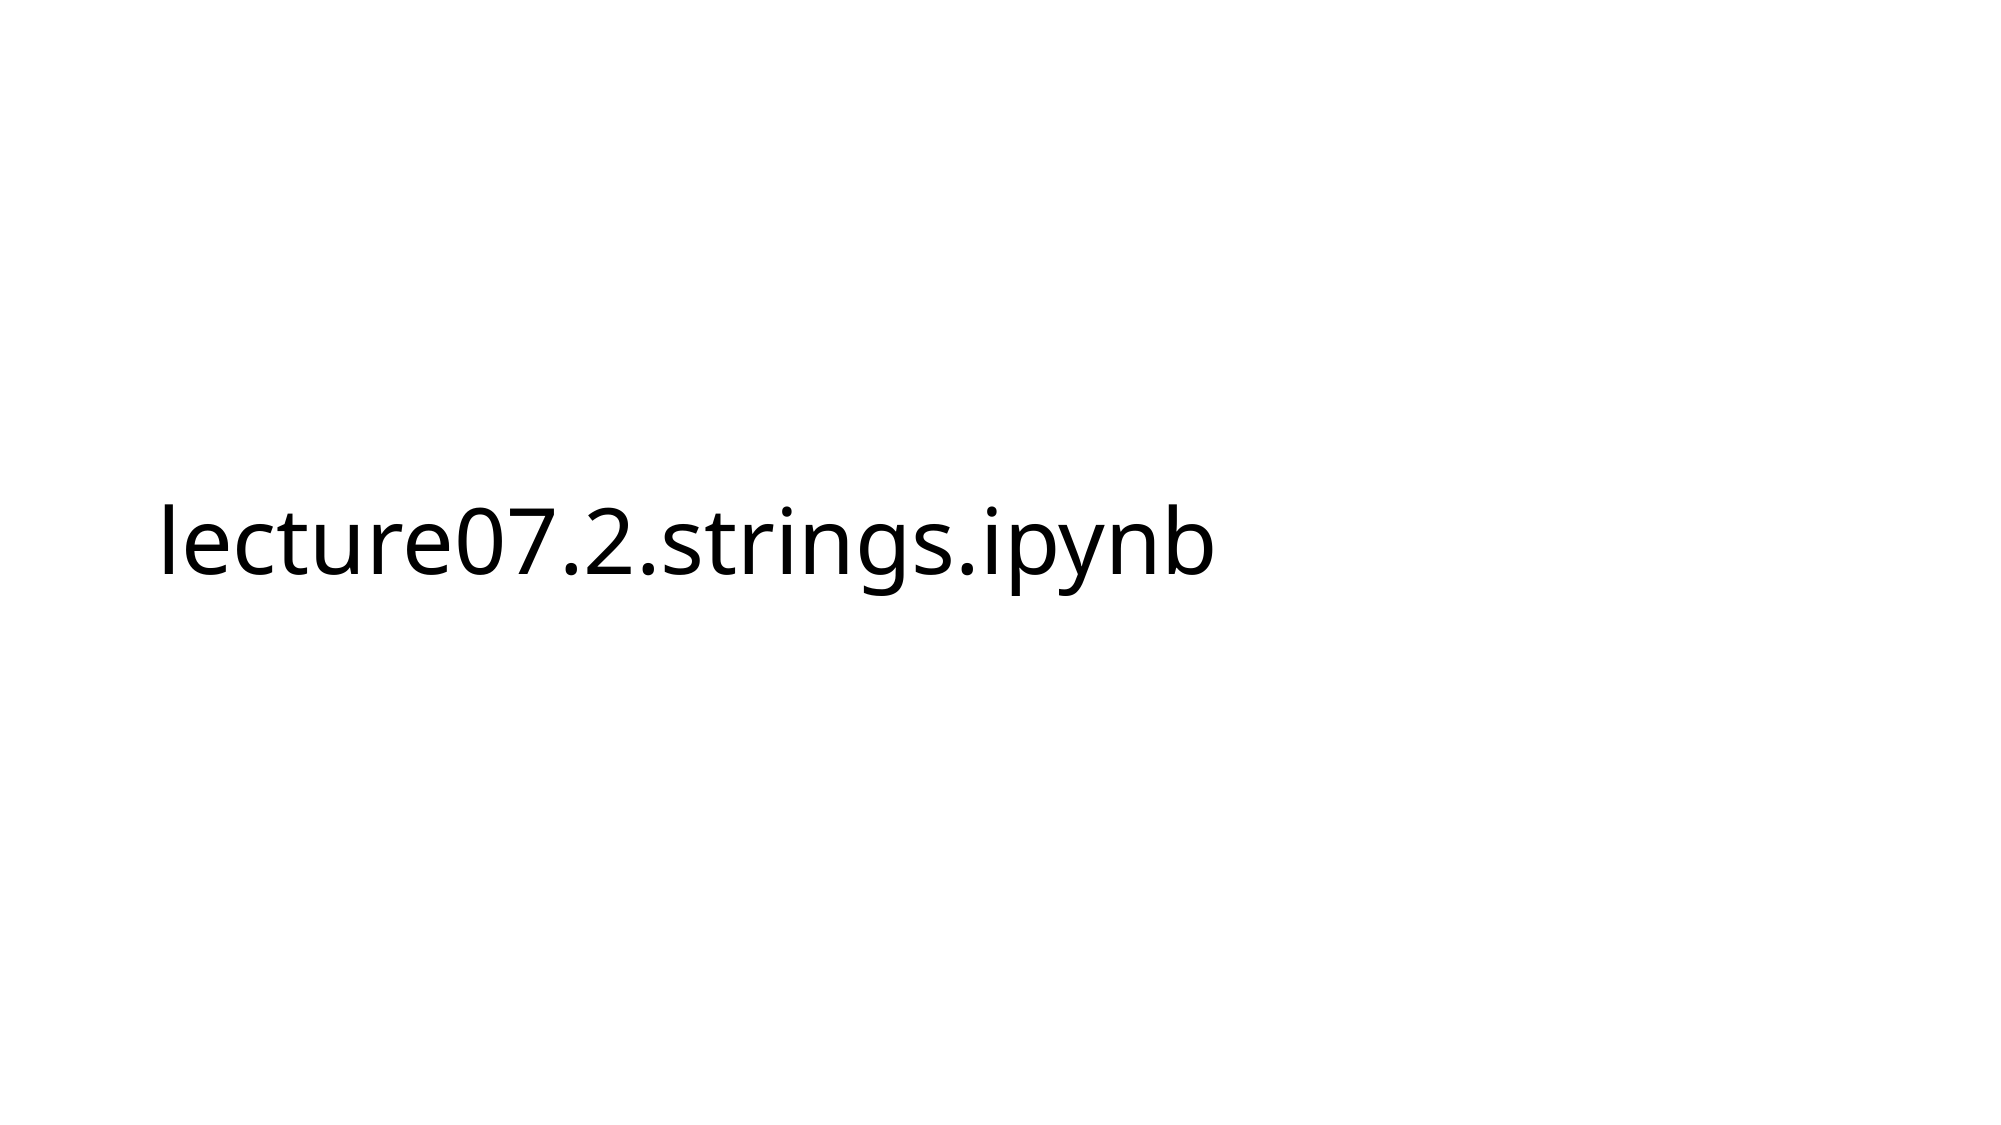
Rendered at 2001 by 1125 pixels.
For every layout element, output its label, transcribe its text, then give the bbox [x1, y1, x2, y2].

title lecture07.2.strings.ipynb [142, 436, 1868, 654]
